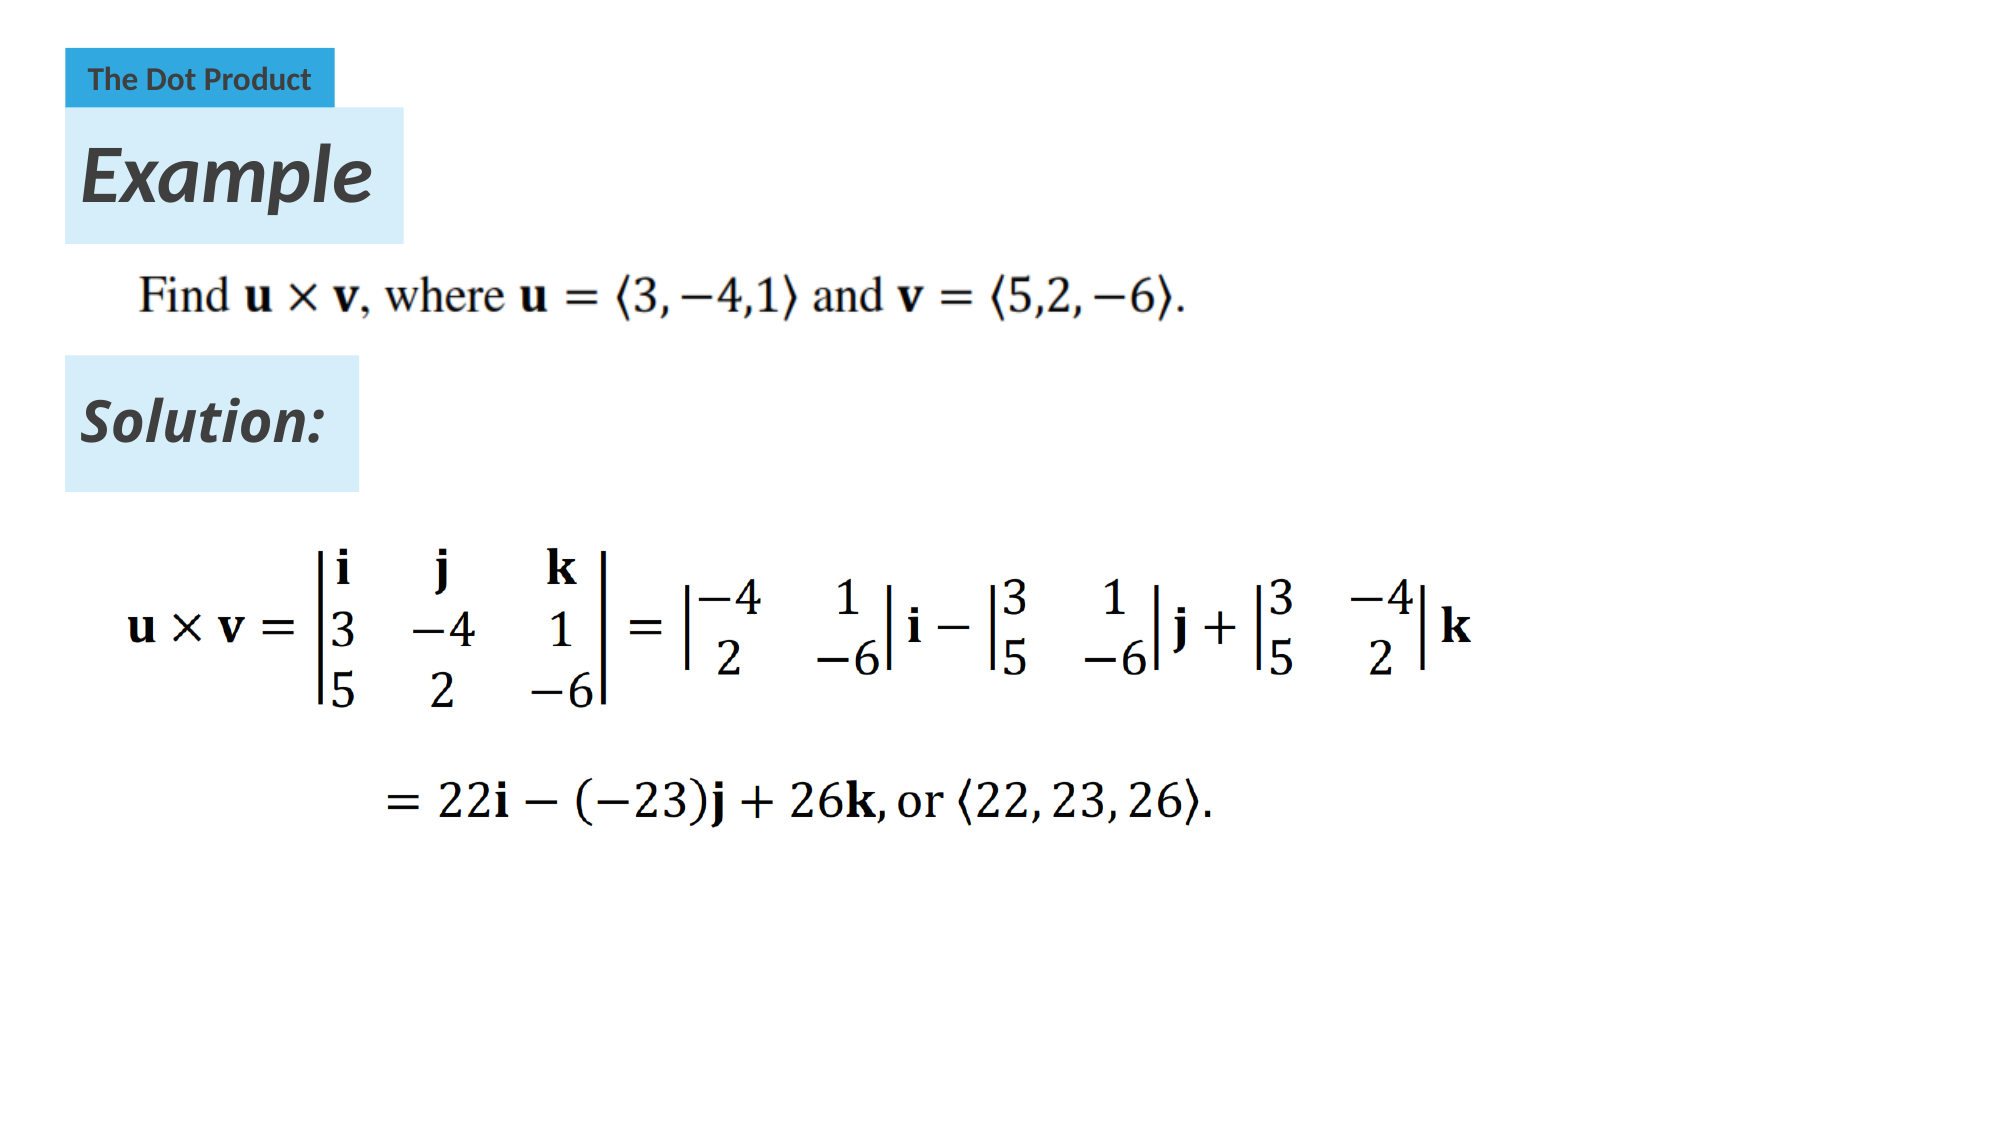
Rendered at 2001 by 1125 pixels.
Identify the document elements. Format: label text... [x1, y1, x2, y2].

picture [135, 264, 1198, 328]
text_box The Dot Product [47, 43, 353, 117]
title Example [64, 106, 405, 245]
picture [112, 519, 1495, 843]
text_box Solution: [64, 354, 360, 493]
